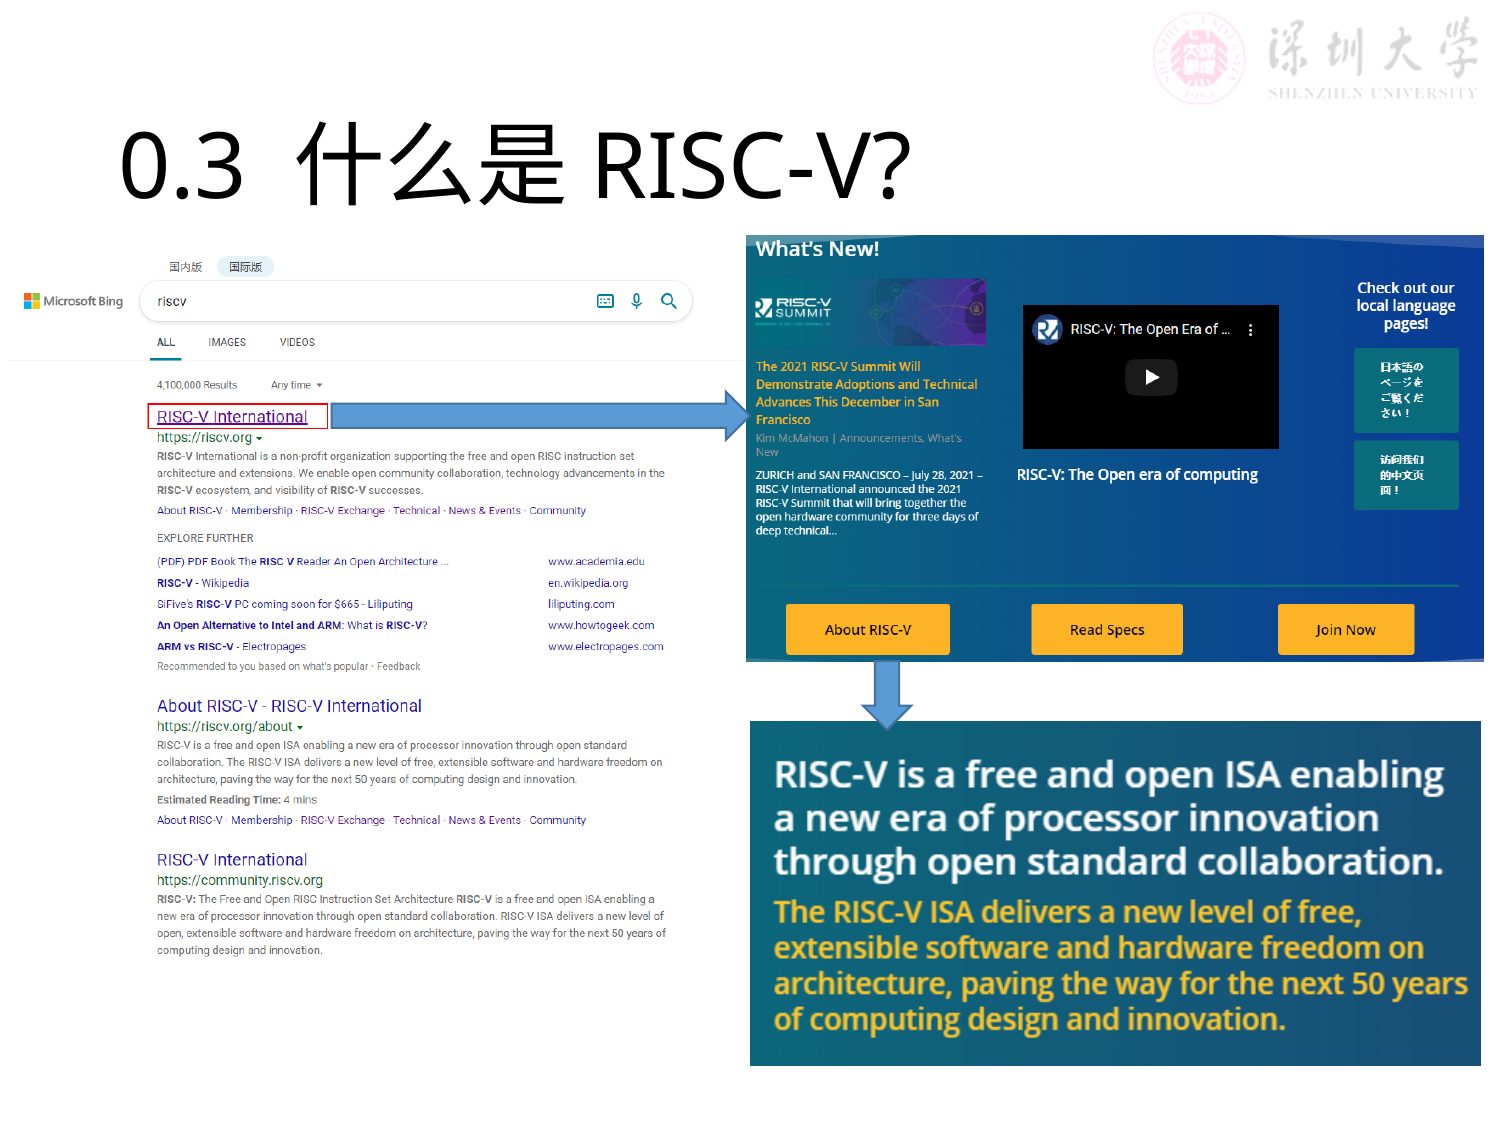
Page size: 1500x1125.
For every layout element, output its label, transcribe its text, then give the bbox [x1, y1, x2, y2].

picture [783, 400, 795, 406]
picture [761, 527, 767, 534]
picture [814, 246, 822, 255]
picture [863, 365, 872, 370]
picture [817, 235, 1484, 662]
picture [768, 472, 775, 478]
picture [794, 435, 807, 441]
picture [746, 235, 907, 255]
picture [808, 310, 817, 317]
picture [800, 400, 807, 406]
picture [894, 501, 900, 508]
text_box [860, 662, 914, 721]
picture [756, 279, 816, 345]
picture [900, 363, 909, 370]
picture [846, 246, 855, 255]
title 0.3 什么是RISC-V? [103, 59, 1397, 247]
picture [823, 400, 834, 406]
picture [858, 246, 872, 255]
picture [846, 485, 855, 492]
picture [856, 383, 861, 391]
picture [899, 383, 907, 388]
picture [883, 400, 891, 406]
picture [799, 309, 805, 316]
picture [787, 605, 949, 654]
picture [822, 527, 828, 534]
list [7, 247, 750, 962]
picture [816, 363, 824, 370]
picture [749, 721, 1481, 1066]
